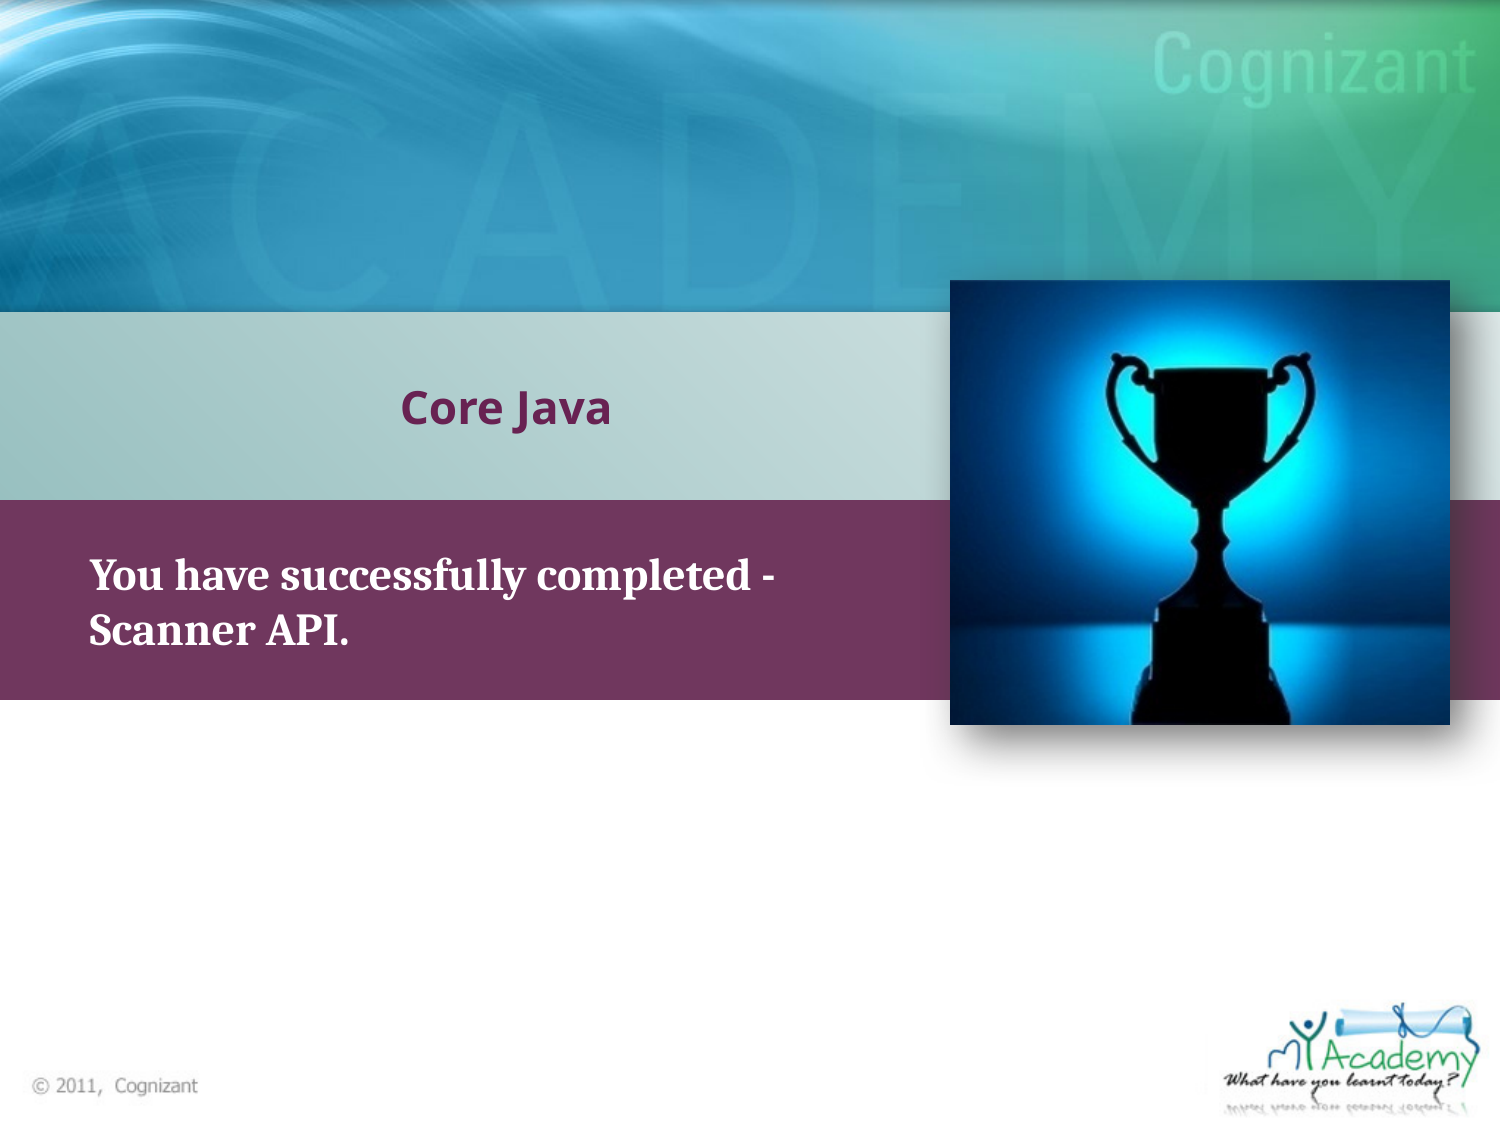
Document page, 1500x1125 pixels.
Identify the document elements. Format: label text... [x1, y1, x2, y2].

text_box You have successfully completed - Scanner API. [0, 498, 940, 702]
picture [0, 0, 1500, 1125]
text_box Core Java [0, 310, 940, 498]
